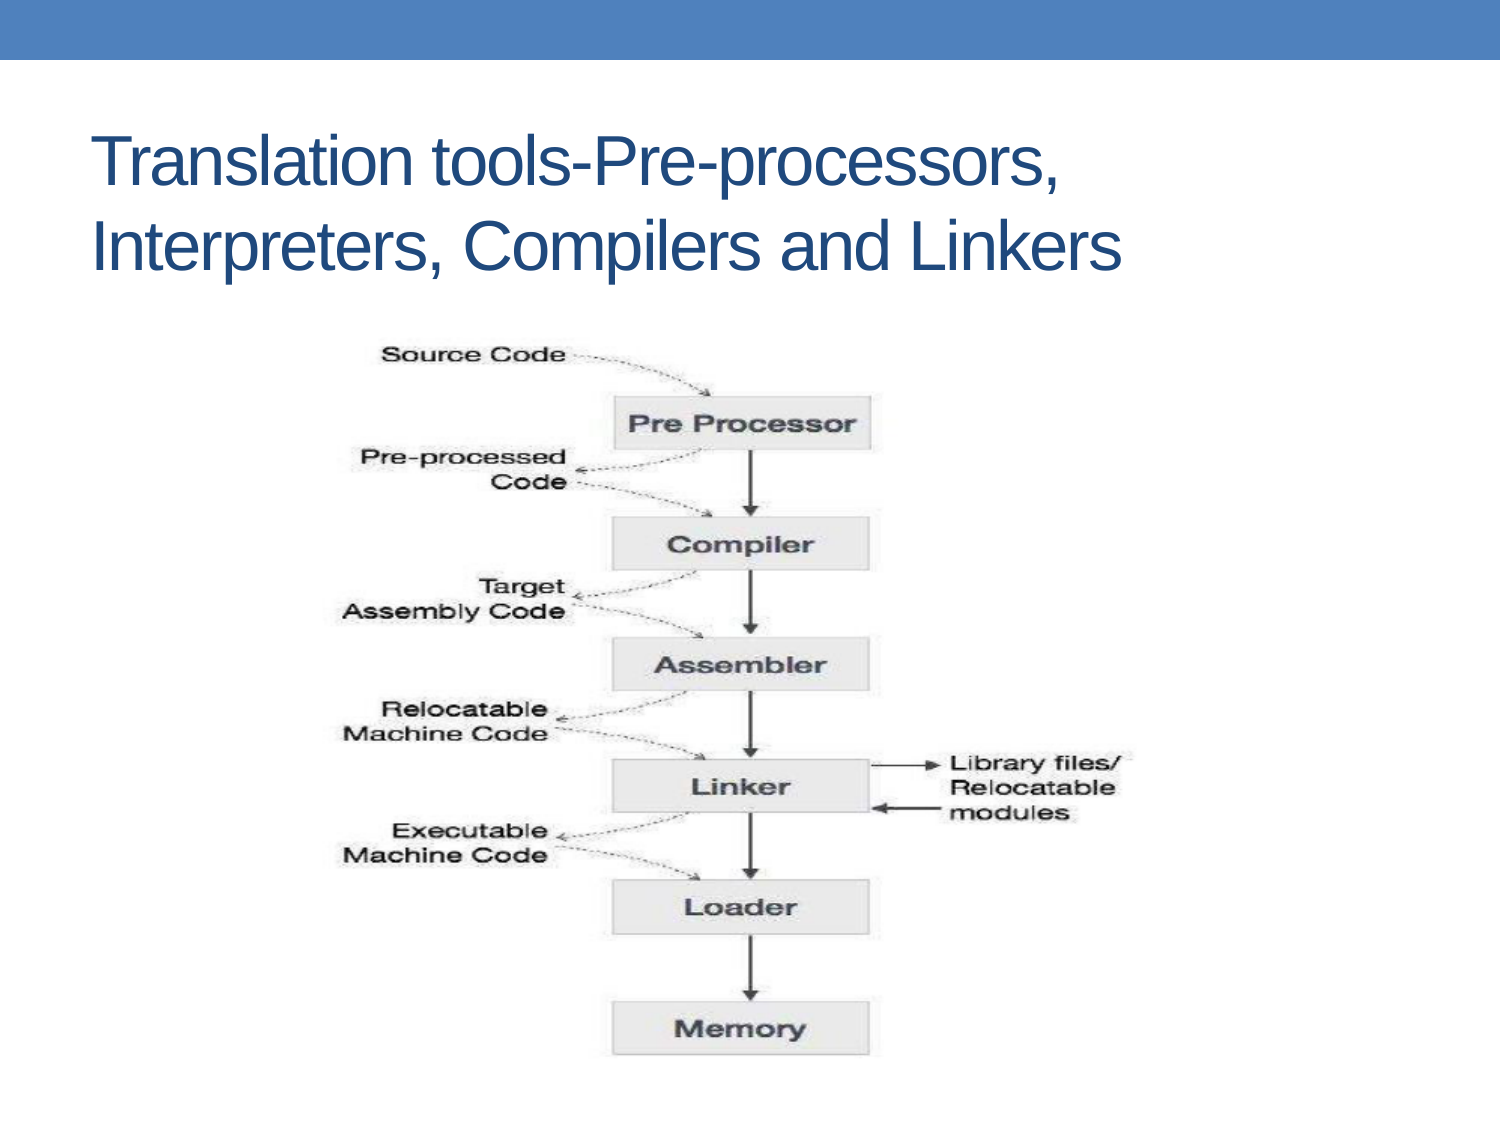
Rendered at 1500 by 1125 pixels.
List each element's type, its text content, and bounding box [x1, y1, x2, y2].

title Translation tools-Pre-processors, Interpreters, Compilers and Linkers [75, 87, 1425, 313]
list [287, 324, 1213, 1063]
